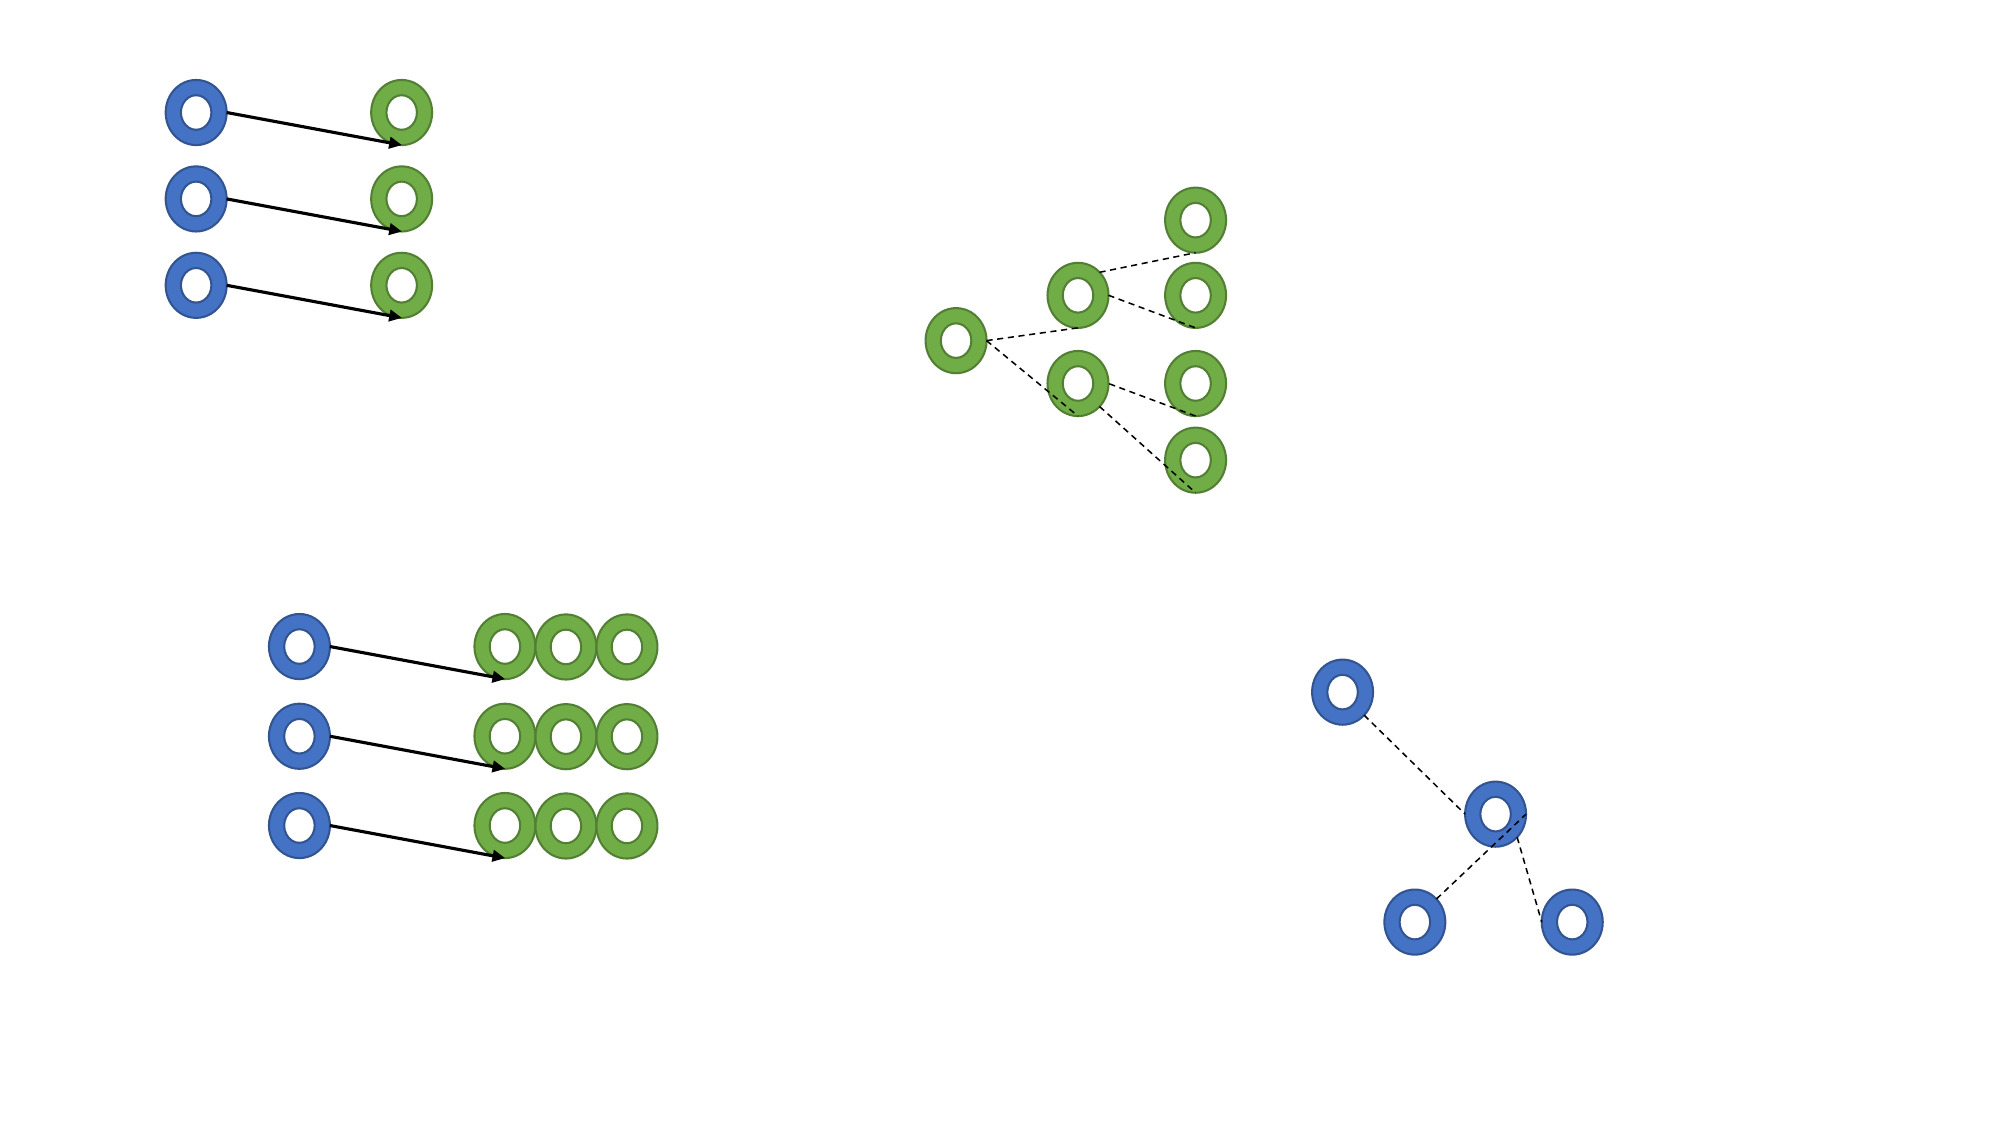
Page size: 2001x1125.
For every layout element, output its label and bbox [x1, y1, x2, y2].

text_box [595, 613, 659, 681]
text_box [370, 165, 434, 233]
text_box [595, 703, 659, 771]
text_box [986, 340, 1048, 384]
text_box [267, 612, 331, 681]
text_box [1364, 715, 1475, 792]
text_box [267, 702, 331, 770]
text_box [924, 307, 986, 375]
text_box [473, 791, 535, 860]
text_box [164, 78, 228, 147]
text_box [1164, 186, 1228, 254]
text_box [164, 251, 228, 319]
text_box [473, 702, 535, 770]
text_box [473, 612, 535, 681]
text_box [370, 251, 434, 319]
text_box [1517, 837, 1551, 900]
text_box [1164, 349, 1228, 418]
text_box [595, 792, 659, 860]
text_box [1164, 261, 1228, 329]
text_box [164, 165, 228, 233]
text_box [370, 78, 434, 147]
text_box [1383, 888, 1447, 956]
text_box [986, 295, 1048, 340]
text_box [1311, 658, 1375, 726]
text_box [534, 613, 596, 681]
text_box [534, 703, 596, 771]
text_box [267, 791, 331, 860]
text_box [1436, 837, 1474, 900]
text_box [1046, 349, 1110, 418]
text_box [1099, 406, 1166, 461]
text_box [1046, 261, 1110, 329]
text_box [1464, 780, 1528, 848]
text_box [534, 792, 596, 860]
text_box [1099, 220, 1166, 273]
text_box [1164, 426, 1228, 494]
text_box [1540, 888, 1604, 956]
